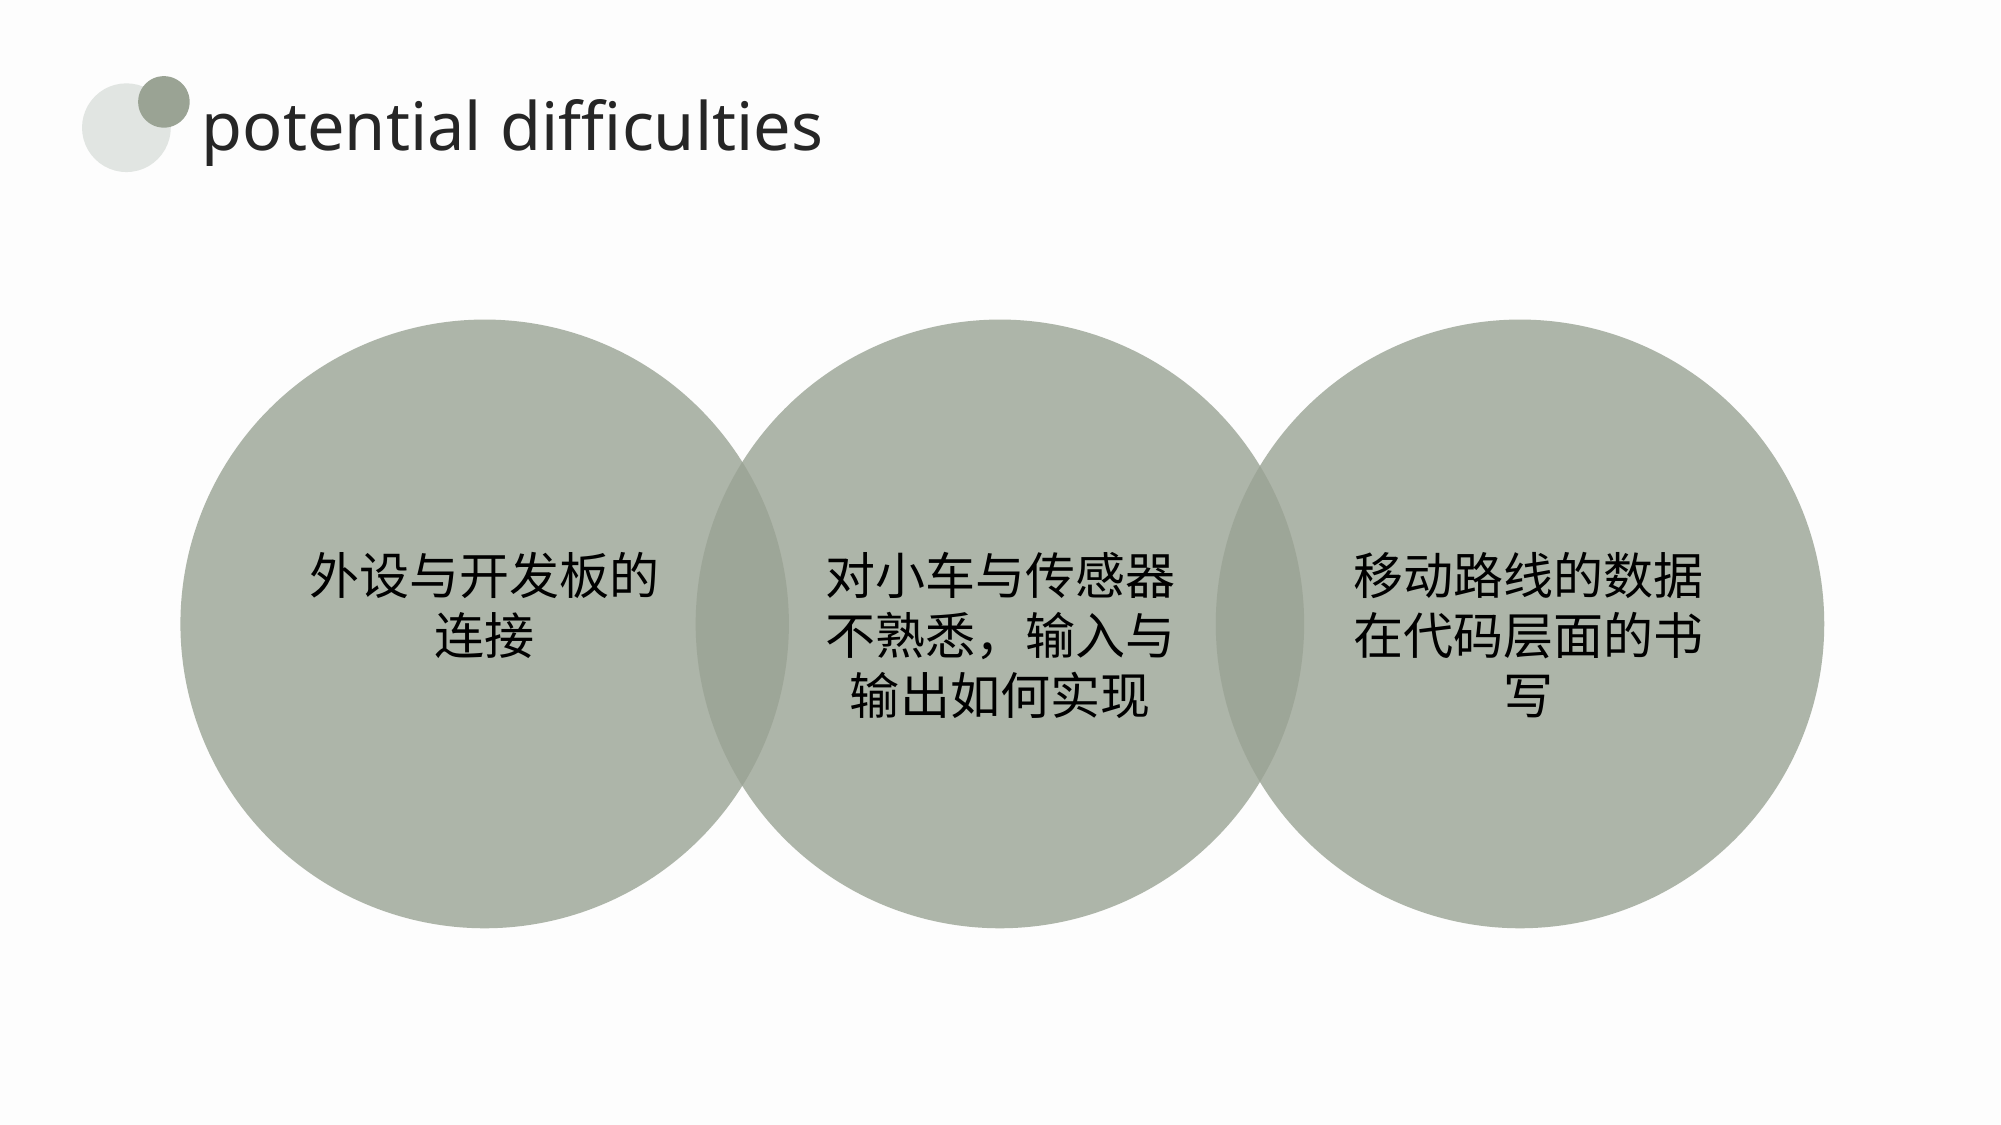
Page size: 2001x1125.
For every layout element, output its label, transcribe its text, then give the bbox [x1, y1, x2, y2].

text_box 移动路线的数据在代码层面的书写 [1325, 536, 1732, 792]
text_box potential difficulties [190, 76, 839, 171]
text_box 对小车与传感器不熟悉，输入与输出如何实现 [797, 536, 1203, 792]
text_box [81, 76, 190, 172]
text_box [180, 319, 742, 929]
text_box [695, 319, 1260, 929]
text_box 外设与开发板的连接 [282, 536, 688, 732]
text_box [1215, 319, 1825, 929]
